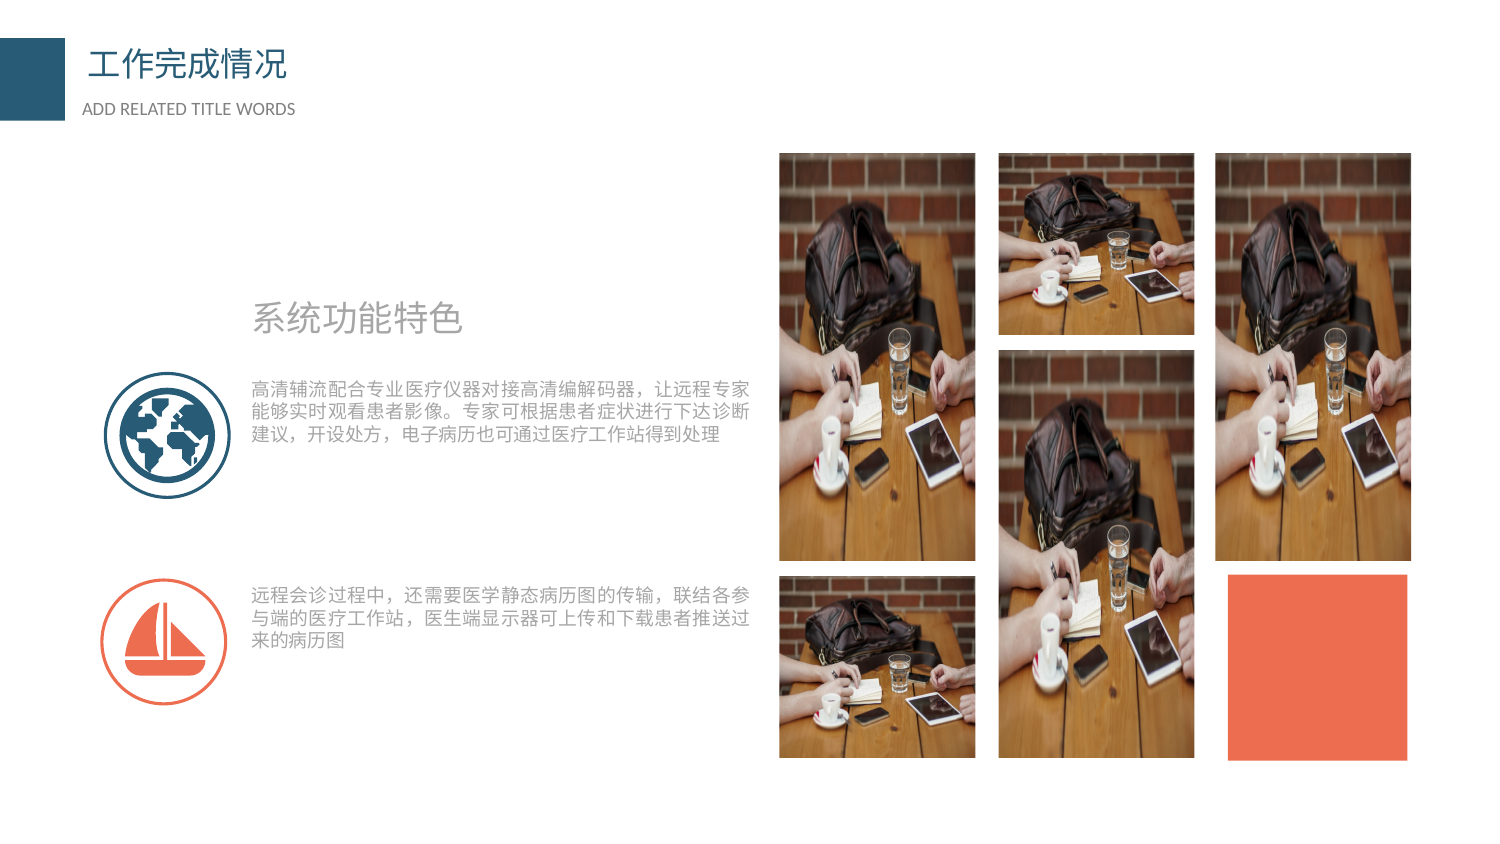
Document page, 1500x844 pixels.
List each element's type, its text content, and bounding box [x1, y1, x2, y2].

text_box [101, 579, 226, 705]
text_box 高清辅流配合专业医疗仪器对接高清编解码器，让远程专家能够实时观看患者影像。专家可根据患者症状进行下达诊断建议，开设处方，电子病历也可通过医疗工作站得到处理 [251, 377, 750, 479]
text_box 远程会诊过程中，还需要医学静态病历图的传输，联结各参与端的医疗工作站，医生端显示器可上传和下载患者推送过来的病历图 [251, 584, 750, 652]
text_box 系统功能特色 [251, 295, 518, 339]
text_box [105, 373, 230, 498]
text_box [779, 152, 1412, 759]
